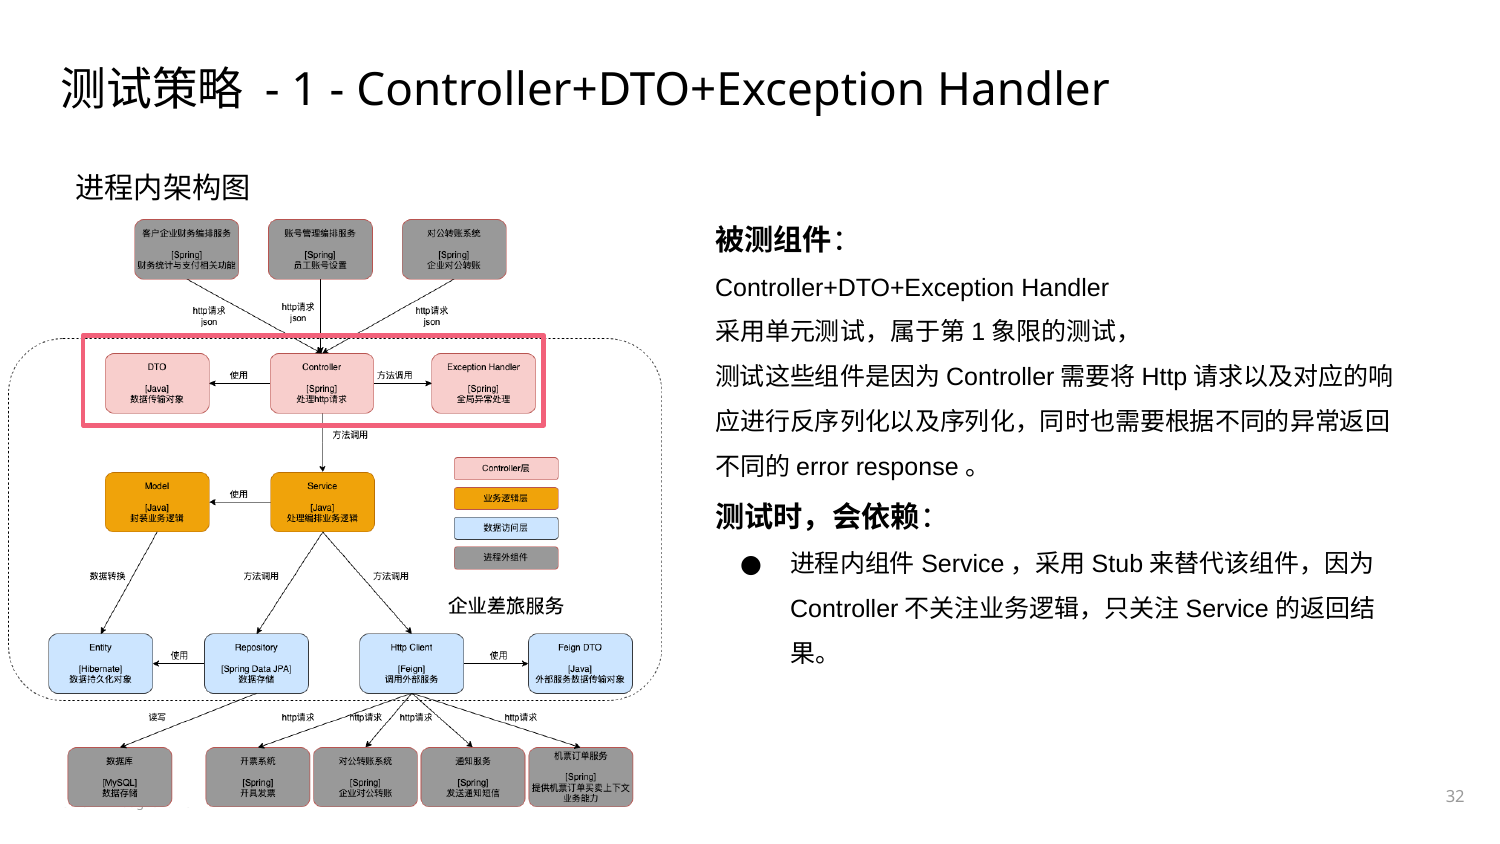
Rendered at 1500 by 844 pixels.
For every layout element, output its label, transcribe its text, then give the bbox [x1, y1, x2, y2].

picture [7, 219, 662, 807]
text_box 被测组件： Controller+DTO+Exception Handler 采用单元测试，属于第1象限的测试， 测试这些组件是因为Controller需要将Http请求以及对应的响应进行反序列化以及序列化，同时也需要根据不同的异常返回不同的error response。 测试时，会依赖： 进程内组件Service，采用Stub来替代该组件，因为Controller不关注业务逻辑，只关注Service的返回结果。 [700, 188, 1412, 683]
slide_number ‹#› [1389, 764, 1480, 830]
title 测试策略 - 1 - Controller+DTO+Exception Handler [60, 60, 1440, 154]
text_box 进程内架构图 [60, 153, 344, 217]
